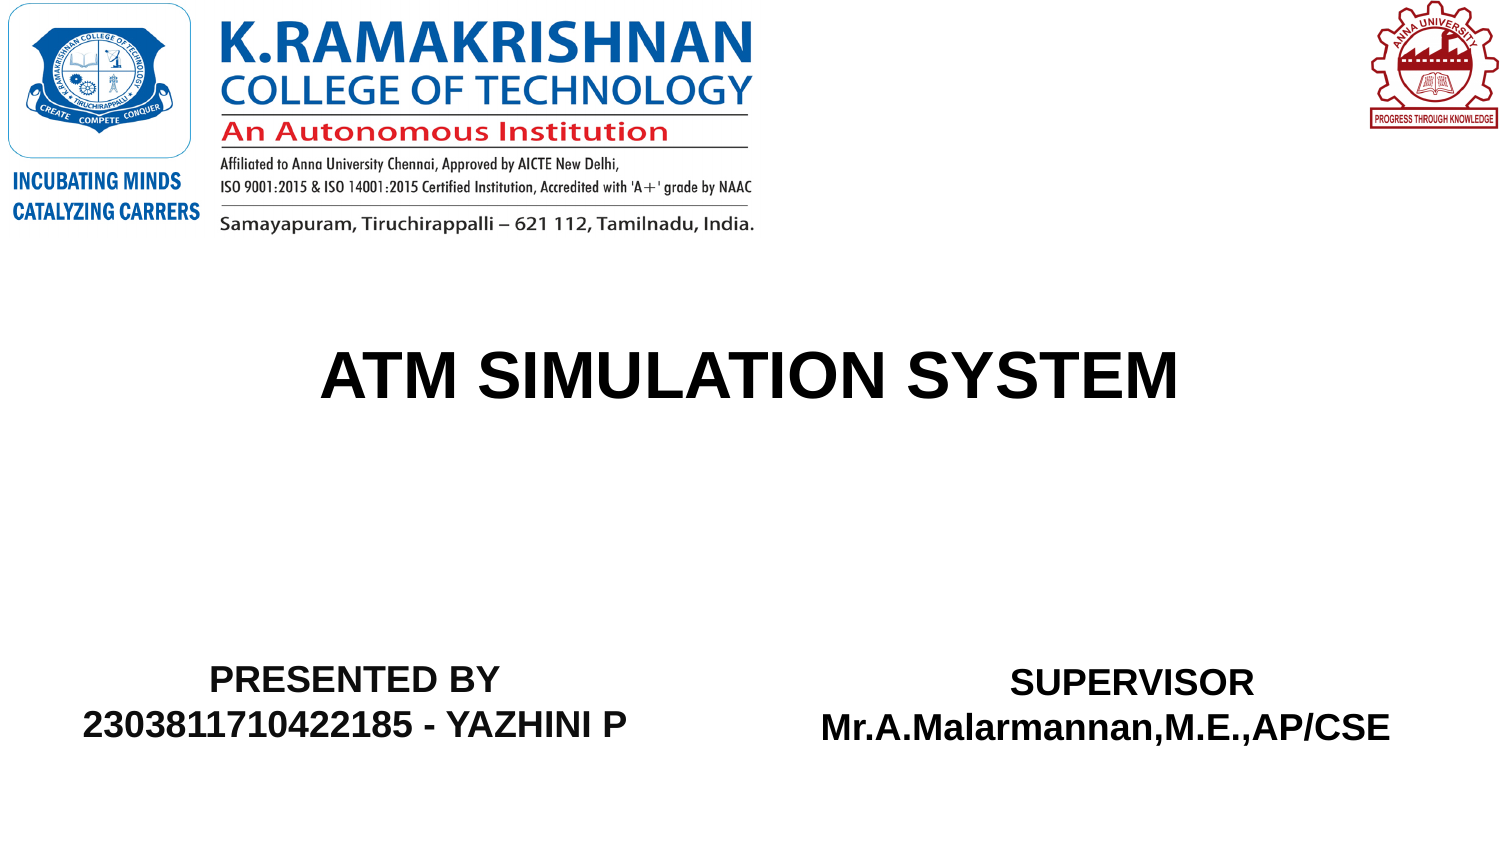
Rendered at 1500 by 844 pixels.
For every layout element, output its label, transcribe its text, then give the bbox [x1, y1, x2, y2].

text_box SUPERVISOR Mr.A.Malarmannan,M.E.,AP/CSE [805, 650, 1463, 755]
text_box PRESENTED BY 2303811710422185 - YAZHINI P [0, 637, 712, 762]
picture [1368, 0, 1500, 131]
picture [0, 0, 761, 239]
subtitle ATM SIMULATION SYSTEM [51, 316, 1449, 484]
